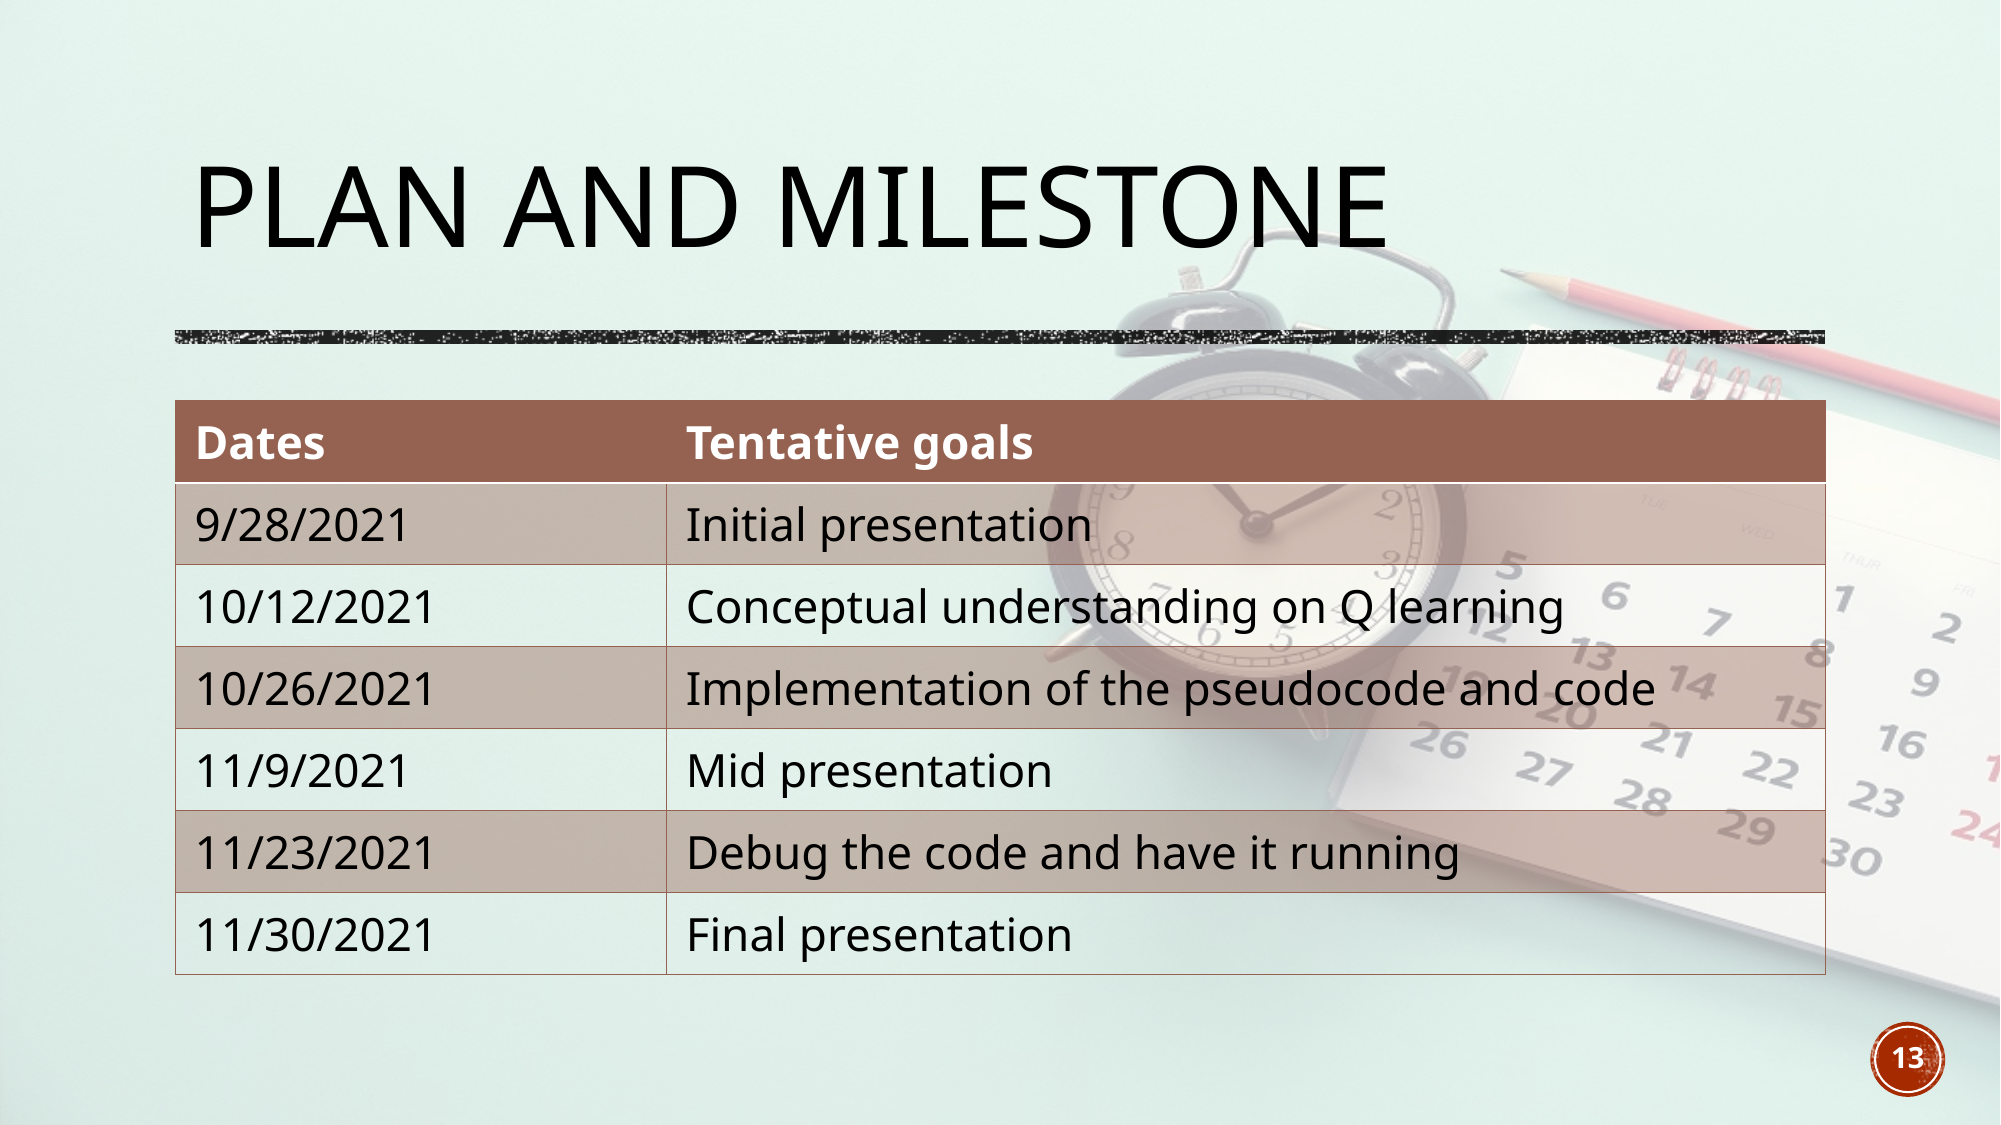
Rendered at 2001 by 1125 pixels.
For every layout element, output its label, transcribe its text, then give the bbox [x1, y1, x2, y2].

table_header Dates [176, 401, 666, 482]
text_box [174, 329, 1826, 344]
table_cell Implementation of the pseudocode and code [667, 647, 1825, 728]
table_cell 11/30/2021 [176, 893, 666, 974]
table_header Tentative goals [667, 401, 1825, 482]
table_cell 9/28/2021 [176, 484, 666, 564]
table_cell 10/26/2021 [176, 647, 666, 728]
table_cell Mid presentation [667, 729, 1825, 810]
table_cell Initial presentation [667, 484, 1825, 564]
title Plan and milestone [175, 79, 1826, 329]
table_cell Conceptual understanding on Q learning [667, 565, 1825, 646]
table_cell 11/23/2021 [176, 811, 666, 892]
table_cell Debug the code and have it running [667, 811, 1825, 892]
table_cell 10/12/2021 [176, 565, 666, 646]
table_cell 11/9/2021 [176, 729, 666, 810]
slide_number 13 [1855, 1028, 1961, 1089]
table_cell Final presentation [667, 893, 1825, 974]
